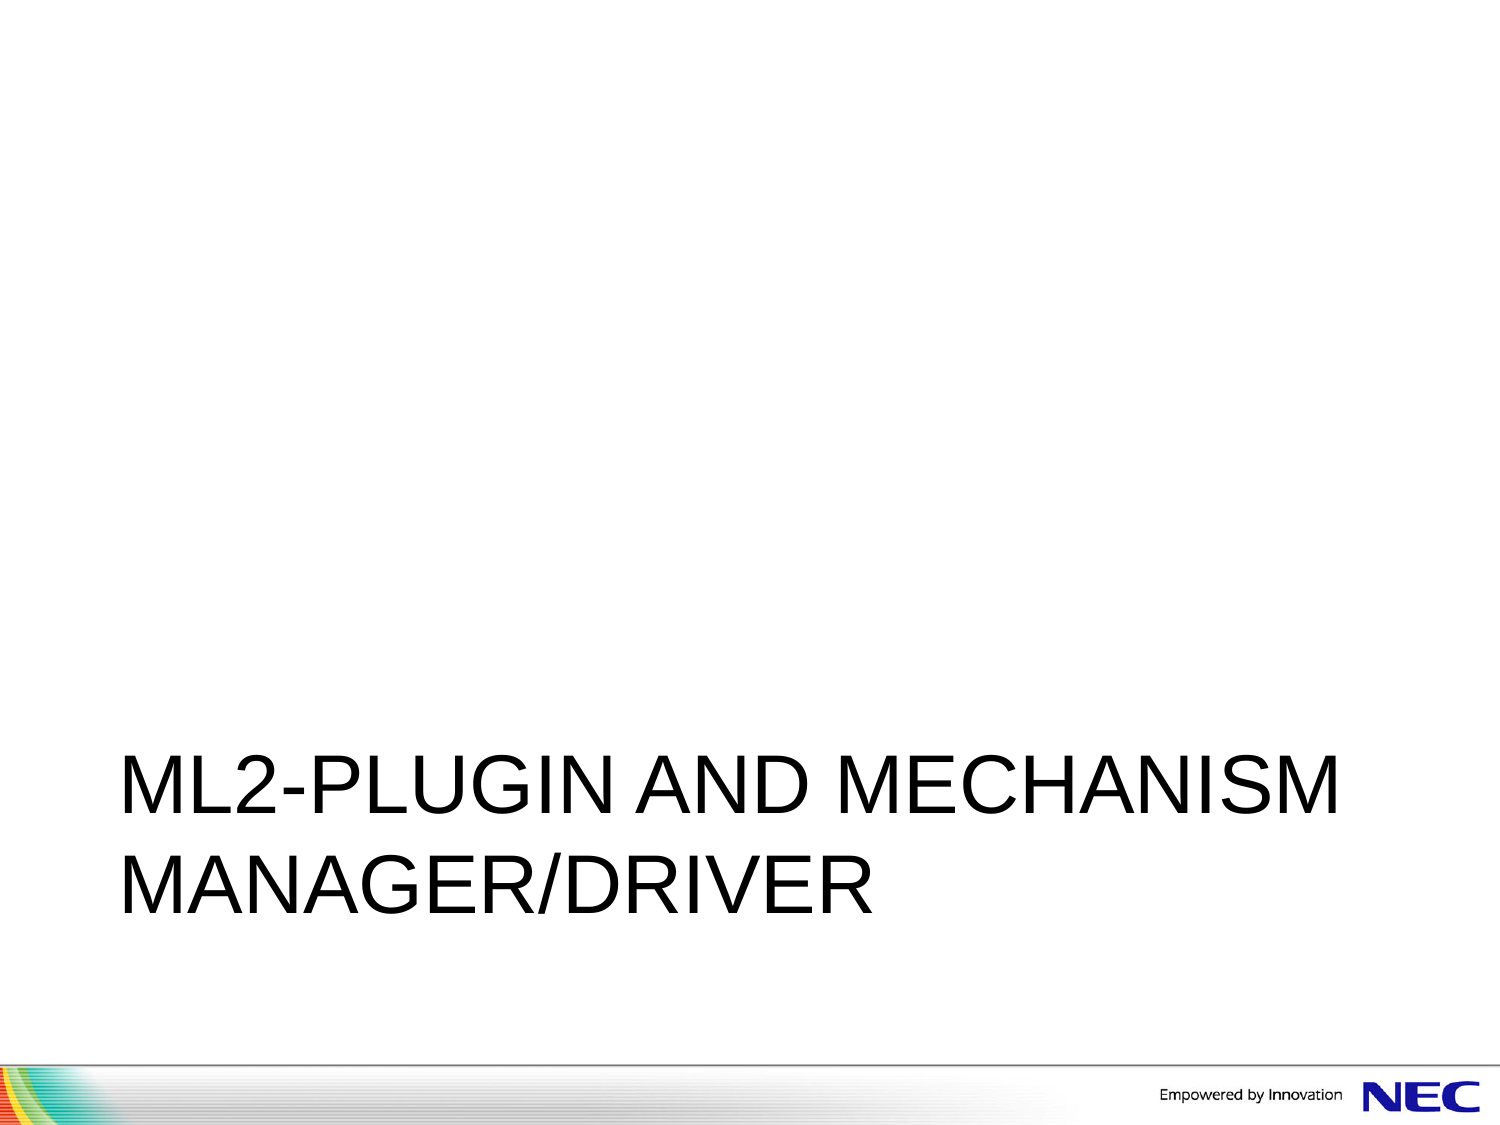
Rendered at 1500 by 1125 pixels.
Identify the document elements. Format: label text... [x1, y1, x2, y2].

title ML2-Plugin and mechanism Manager/Driver [118, 722, 1394, 947]
picture [0, 0, 1500, 1125]
